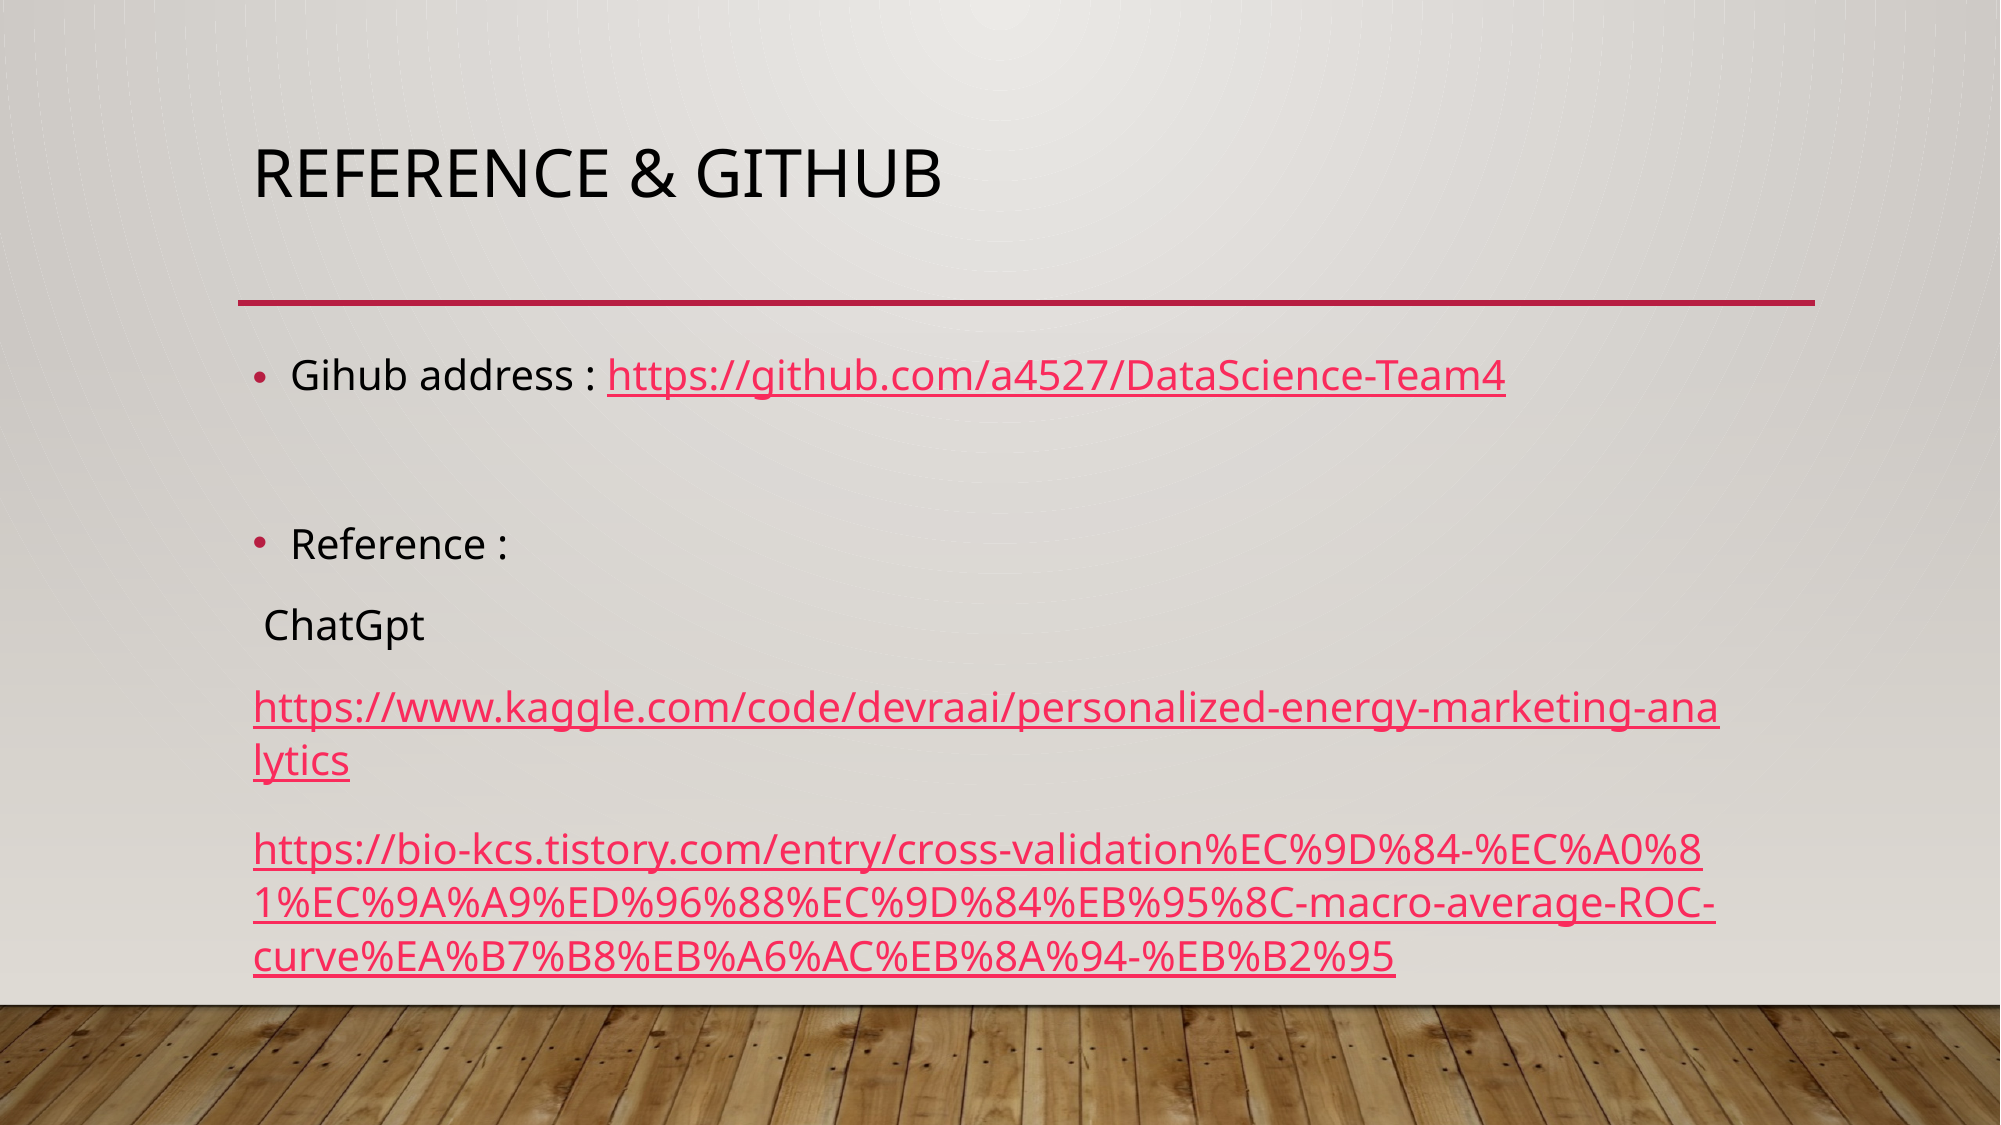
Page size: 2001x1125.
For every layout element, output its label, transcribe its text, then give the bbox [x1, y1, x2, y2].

picture [0, 1005, 2000, 1125]
title Reference & github [237, 132, 1814, 306]
list Gihub address : https://github.com/a4527/DataScience-Team4 Reference : ChatGpt https://www.kaggle.com/code/devraai/personalized-energy-marketing-analytics https://bio-kcs.tistory.com/entry/cross-validation%EC%9D%84-%EC%A0%81%EC%9A%A9%ED%96%88%EC%9D%84%EB%95%8C-macro-average-ROC-curve%EA%B7%B8%EB%A6%AC%EB%8A%94-%EB%B2%95 [237, 329, 1739, 993]
